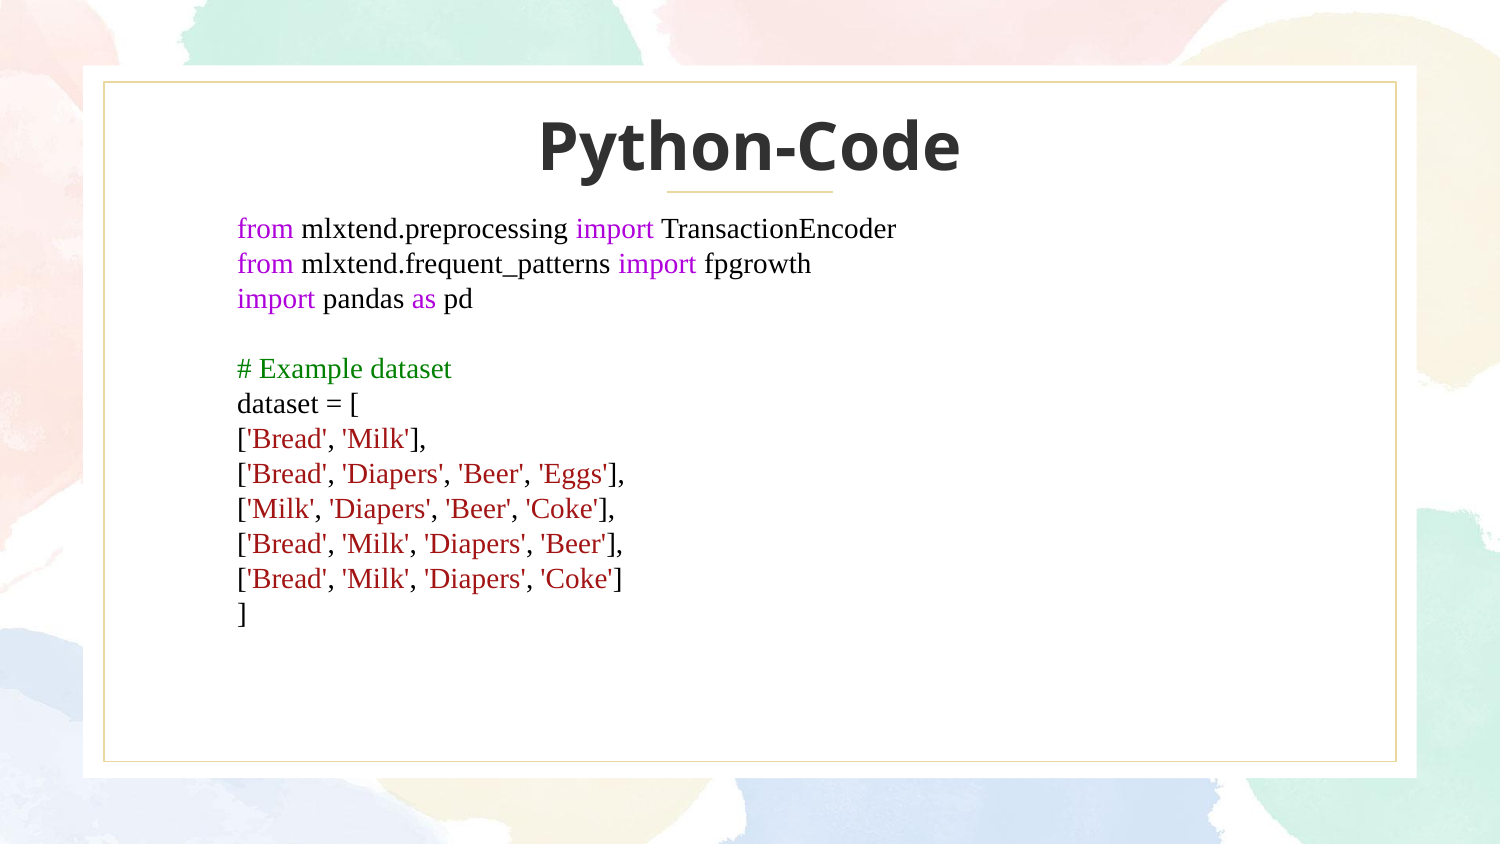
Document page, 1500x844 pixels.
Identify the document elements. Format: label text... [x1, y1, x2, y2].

title Python-Code [118, 88, 1382, 183]
picture [0, 0, 1500, 844]
text_box from mlxtend.preprocessing import TransactionEncoder from mlxtend.frequent_patterns import fpgrowth import pandas as pd # Example dataset dataset = [ ['Bread', 'Milk'], ['Bread', 'Diapers', 'Beer', 'Eggs'], ['Milk', 'Diapers', 'Beer', 'Coke'], ['Bread', 'Milk', 'Diapers', 'Beer'], ['Bread', 'Milk', 'Diapers', 'Coke'] ] [222, 202, 912, 707]
